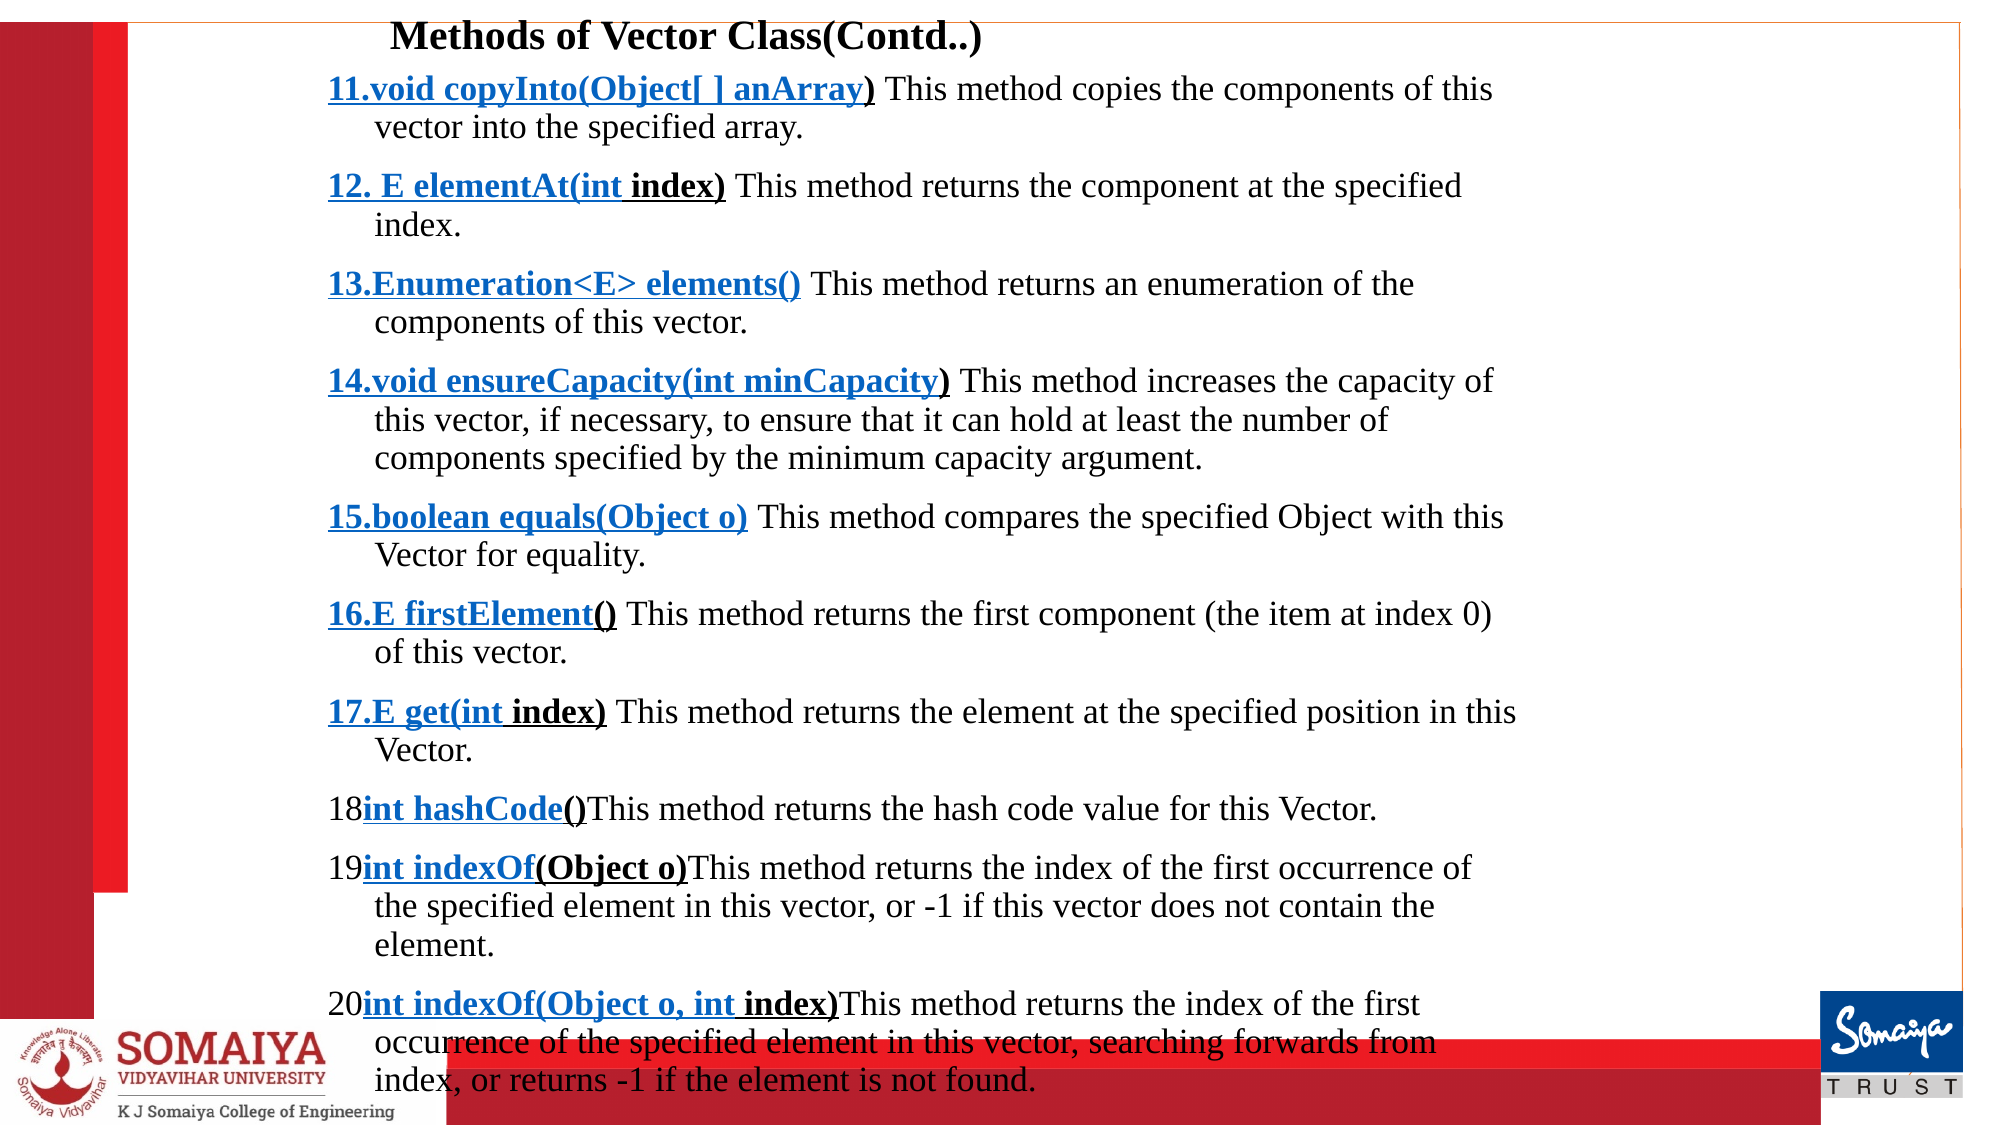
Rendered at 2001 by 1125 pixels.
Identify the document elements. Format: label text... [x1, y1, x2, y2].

text_box Methods of Vector Class(Contd..) [374, 0, 1439, 65]
list 11.void copyInto(Object[ ] anArray) This method copies the components of this vector into the specified array. 12. E elementAt(int index) This method returns the component at the specified index. 13.Enumeration<E> elements() This method returns an enumeration of the components of this vector. 14.void ensureCapacity(int minCapacity) This method increases the capacity of this vector, if necessary, to ensure that it can hold at least the number of components specified by the minimum capacity argument. 15.boolean equals(Object o) This method compares the specified Object with this Vector for equality. 16.E firstElement() This method returns the first component (the item at index 0) of this vector. 17.E get(int index) This method returns the element at the specified position in this Vector. 18int hashCode()This method returns the hash code value for this Vector. 19int indexOf(Object o)This method returns the index of the first occurrence of the specified element in this vector, or -1 if this vector does not contain the element. 20int indexOf(Object o, int index)This method returns the index of the first occurrence of the specified element in this vector, searching forwards from index, or returns -1 if the element is not found. [312, 62, 1538, 758]
picture [1820, 991, 1963, 1098]
picture [0, 22, 436, 1125]
picture [447, 1040, 1820, 1125]
